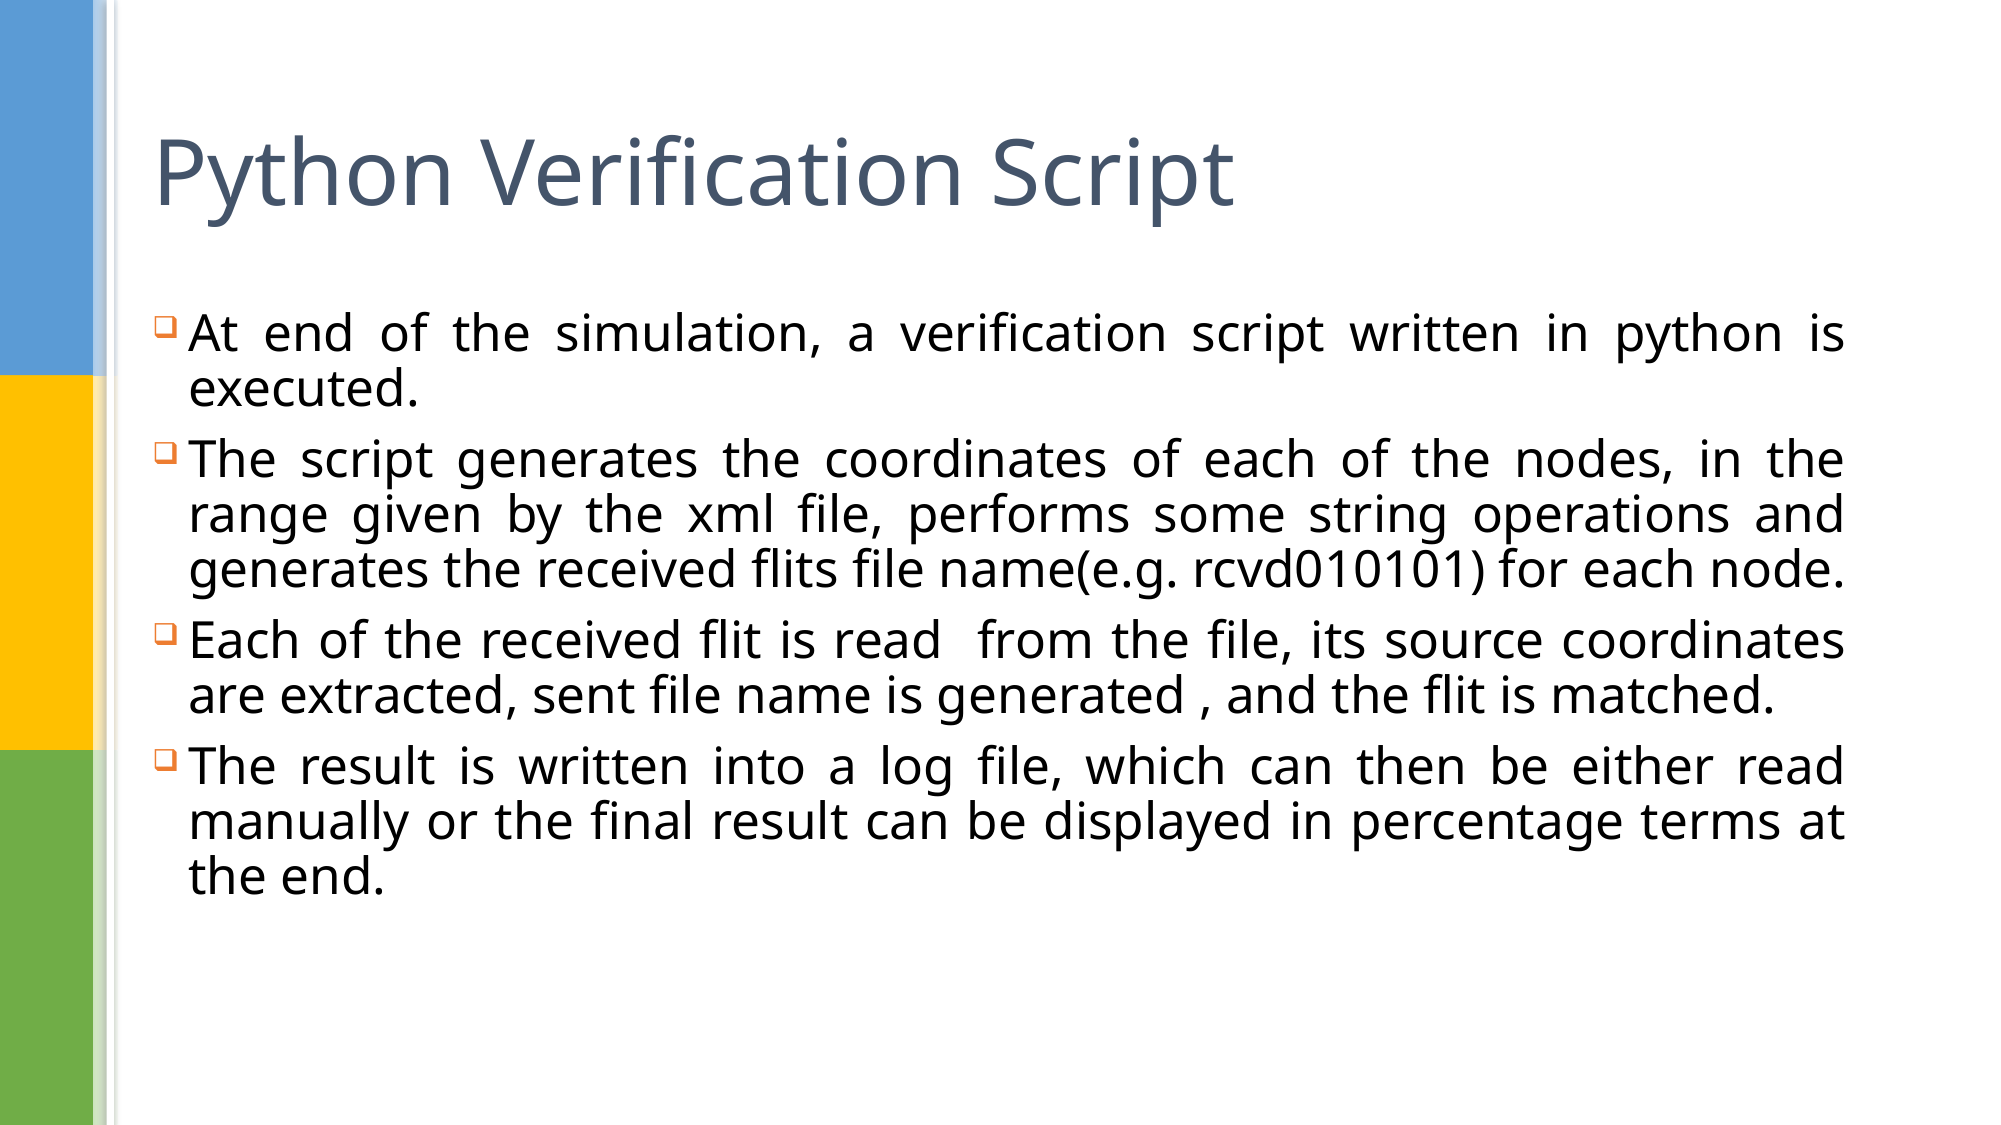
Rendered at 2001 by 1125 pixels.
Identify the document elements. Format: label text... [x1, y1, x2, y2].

title Python Verification Script [137, 59, 1863, 278]
list At end of the simulation, a verification script written in python is executed. The script generates the coordinates of each of the nodes, in the range given by the xml file, performs some string operations and generates the received flits file name(e.g. rcvd010101) for each node. Each of the received flit is read from the file, its source coordinates are extracted, sent file name is generated , and the flit is matched. The result is written into a log file, which can then be either read manually or the final result can be displayed in percentage terms at the end. [137, 299, 1863, 1014]
